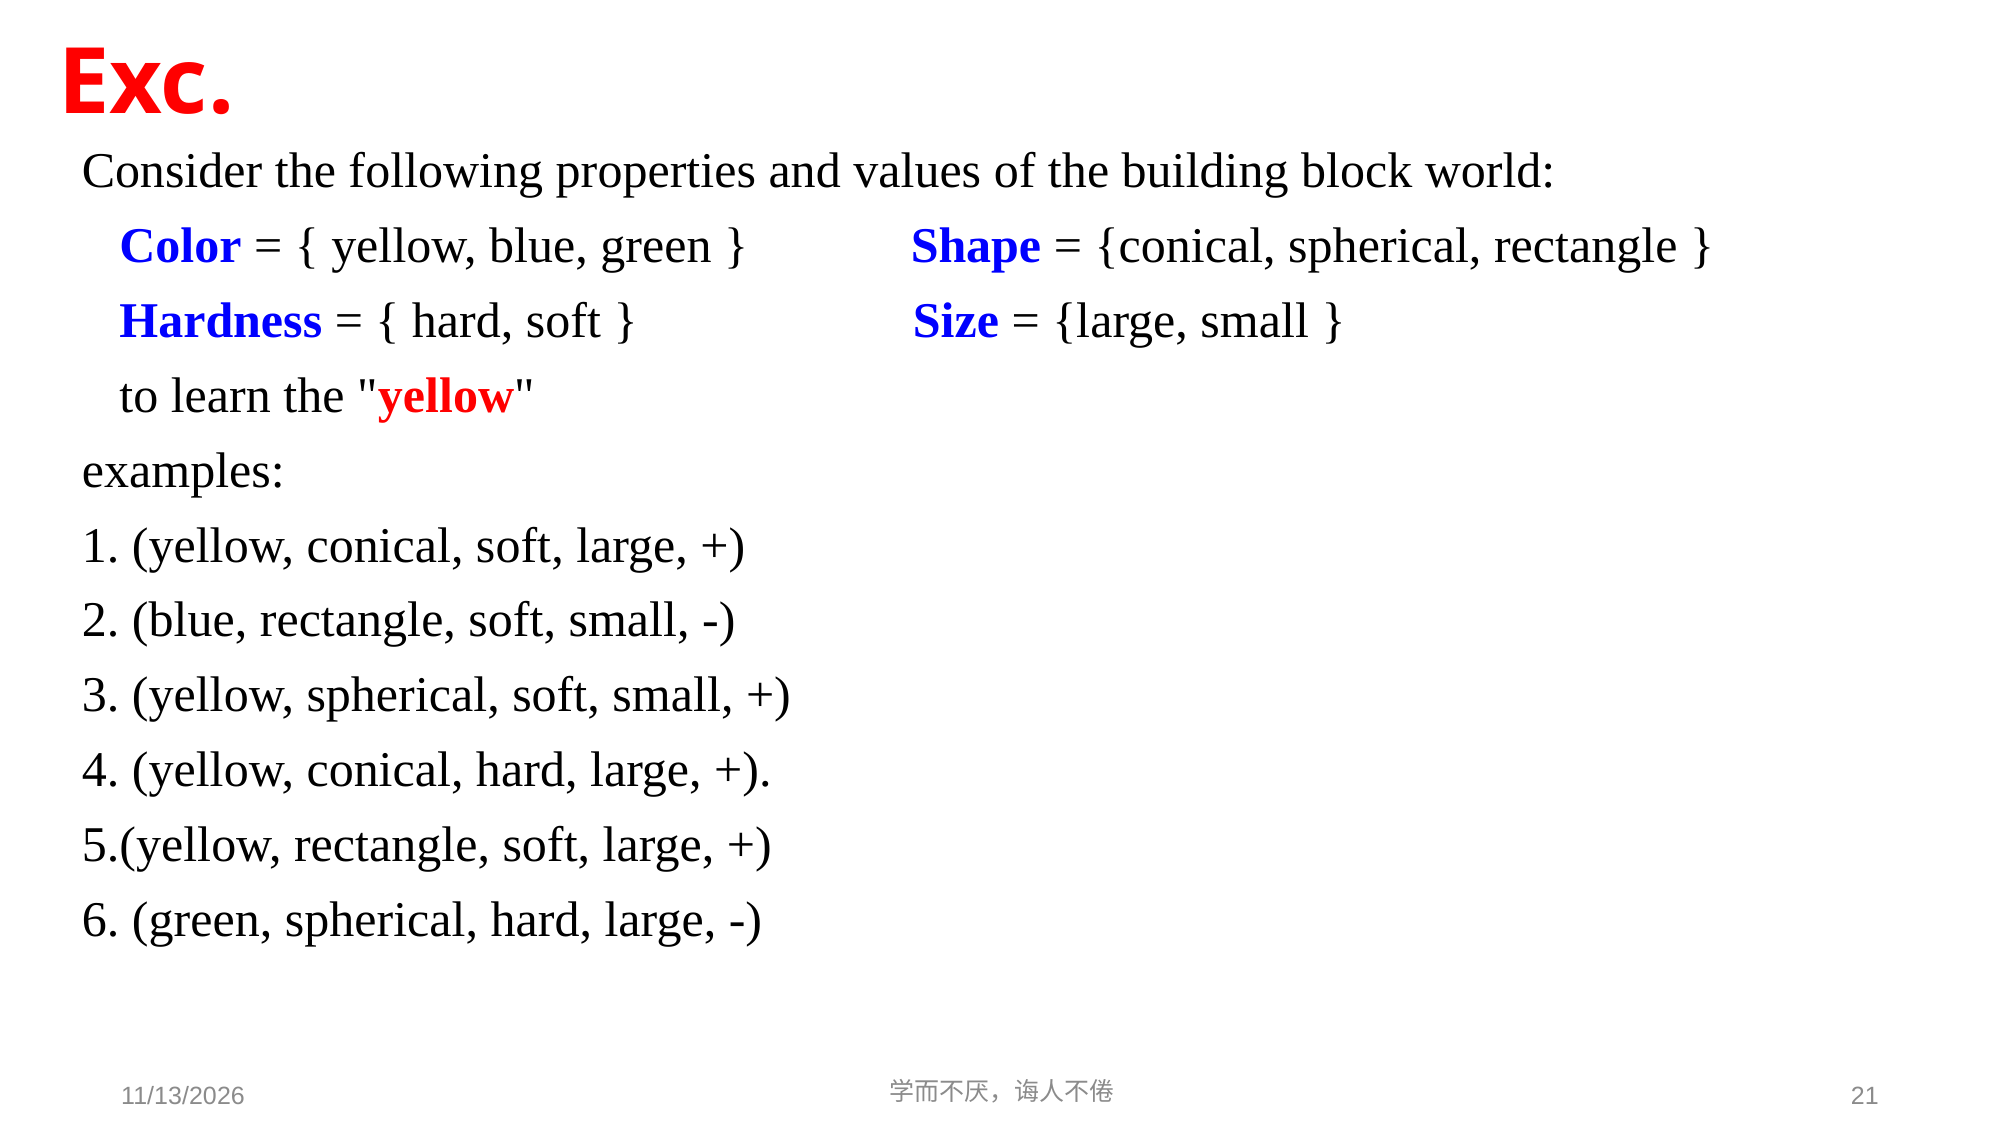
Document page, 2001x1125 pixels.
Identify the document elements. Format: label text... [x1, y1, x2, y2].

footer 学而不厌，诲人不倦 [664, 1063, 1340, 1124]
list Consider the following properties and values of the building block world: Color = { yellow, blue, green } Shape = {conical, spherical, rectangle } Hardness = { hard, soft } Size = {large, small } to learn the "yellow" examples: 1. (yellow, conical, soft, large, +) 2. (blue, rectangle, soft, small, -) 3. (yellow, spherical, soft, small, +) 4. (yellow, conical, hard, large, +). 5.(yellow, rectangle, soft, large, +) 6. (green, spherical, hard, large, -) [66, 137, 1792, 852]
slide_number 21 [1443, 1065, 1894, 1125]
title Exc. [43, 19, 1769, 150]
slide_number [106, 1065, 557, 1125]
